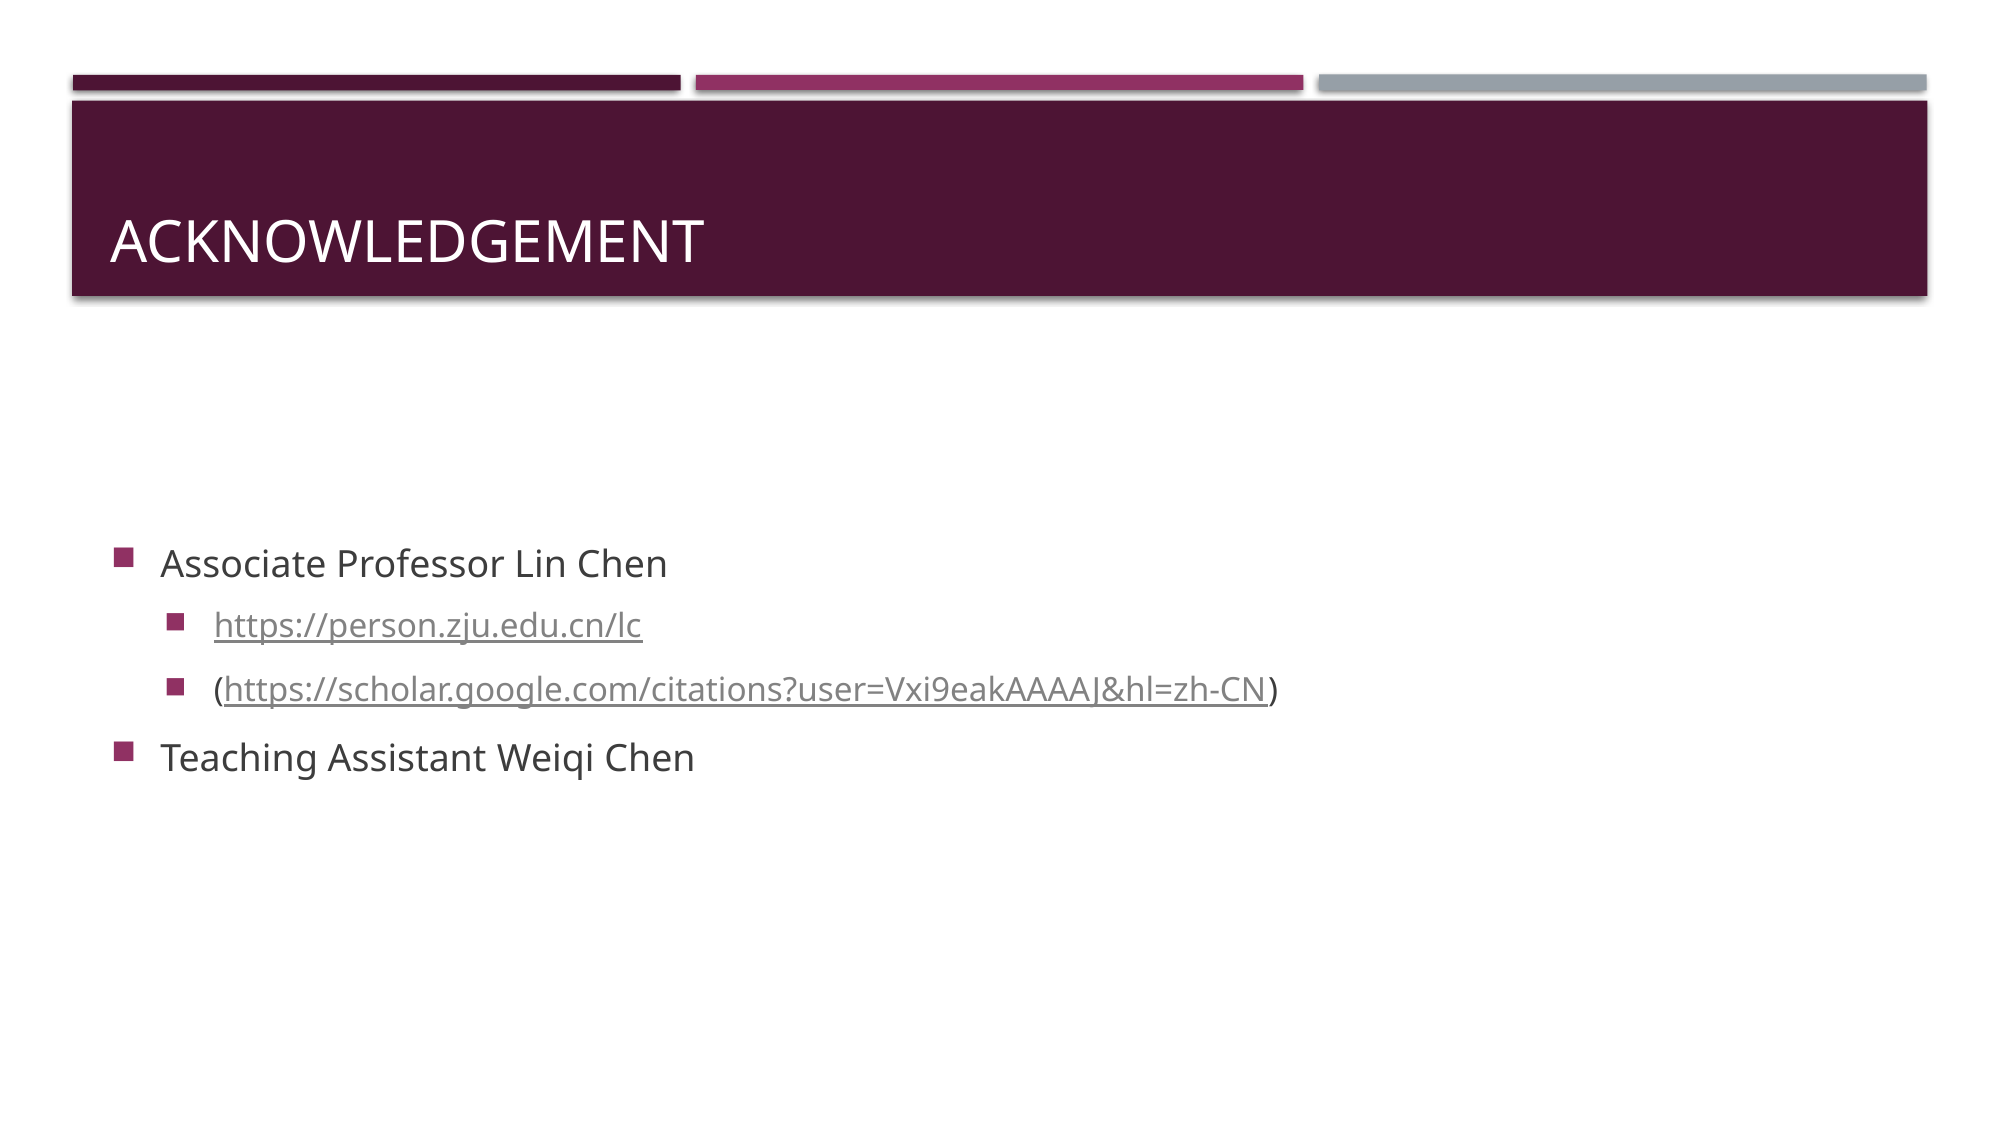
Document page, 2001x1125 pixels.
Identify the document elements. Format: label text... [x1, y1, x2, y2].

title acknowledgement [95, 115, 1905, 282]
list Associate Professor Lin Chen https://person.zju.edu.cn/lc (https://scholar.google.com/citations?user=Vxi9eakAAAAJ&hl=zh-CN) Teaching Assistant Weiqi Chen [95, 357, 1905, 962]
